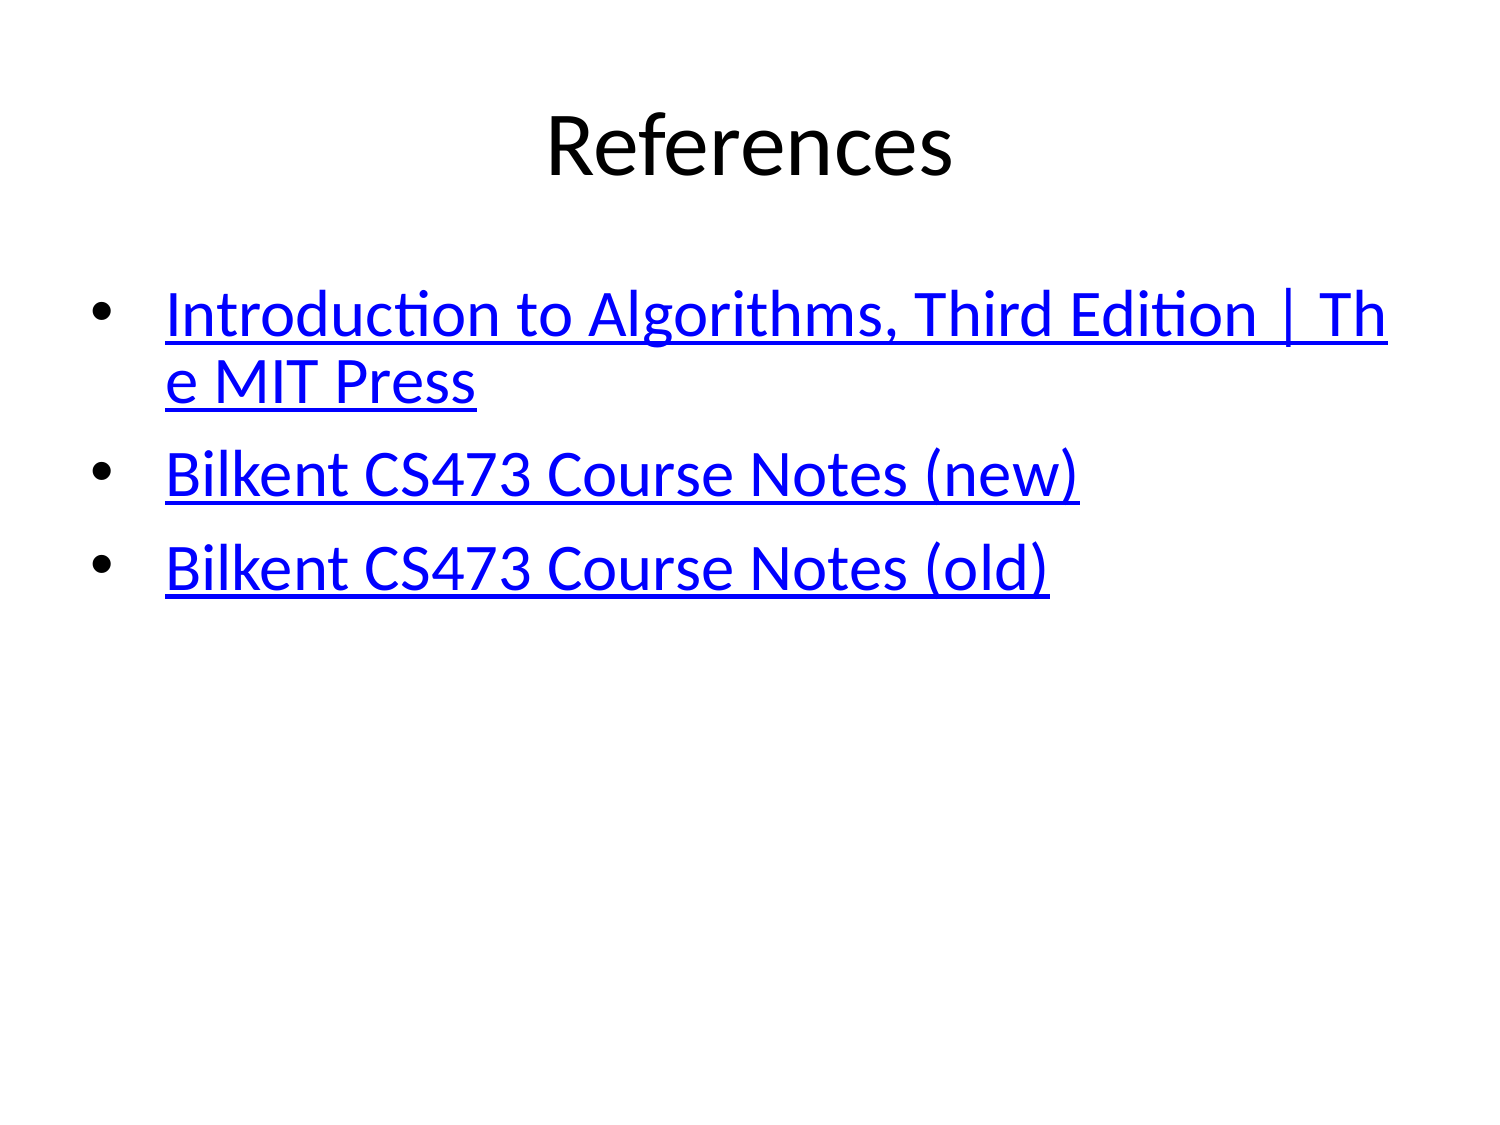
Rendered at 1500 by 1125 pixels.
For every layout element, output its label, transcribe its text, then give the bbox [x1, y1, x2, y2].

list Introduction to Algorithms, Third Edition | The MIT Press Bilkent CS473 Course Notes (new) Bilkent CS473 Course Notes (old) [75, 262, 1425, 1005]
title References [75, 45, 1425, 233]
